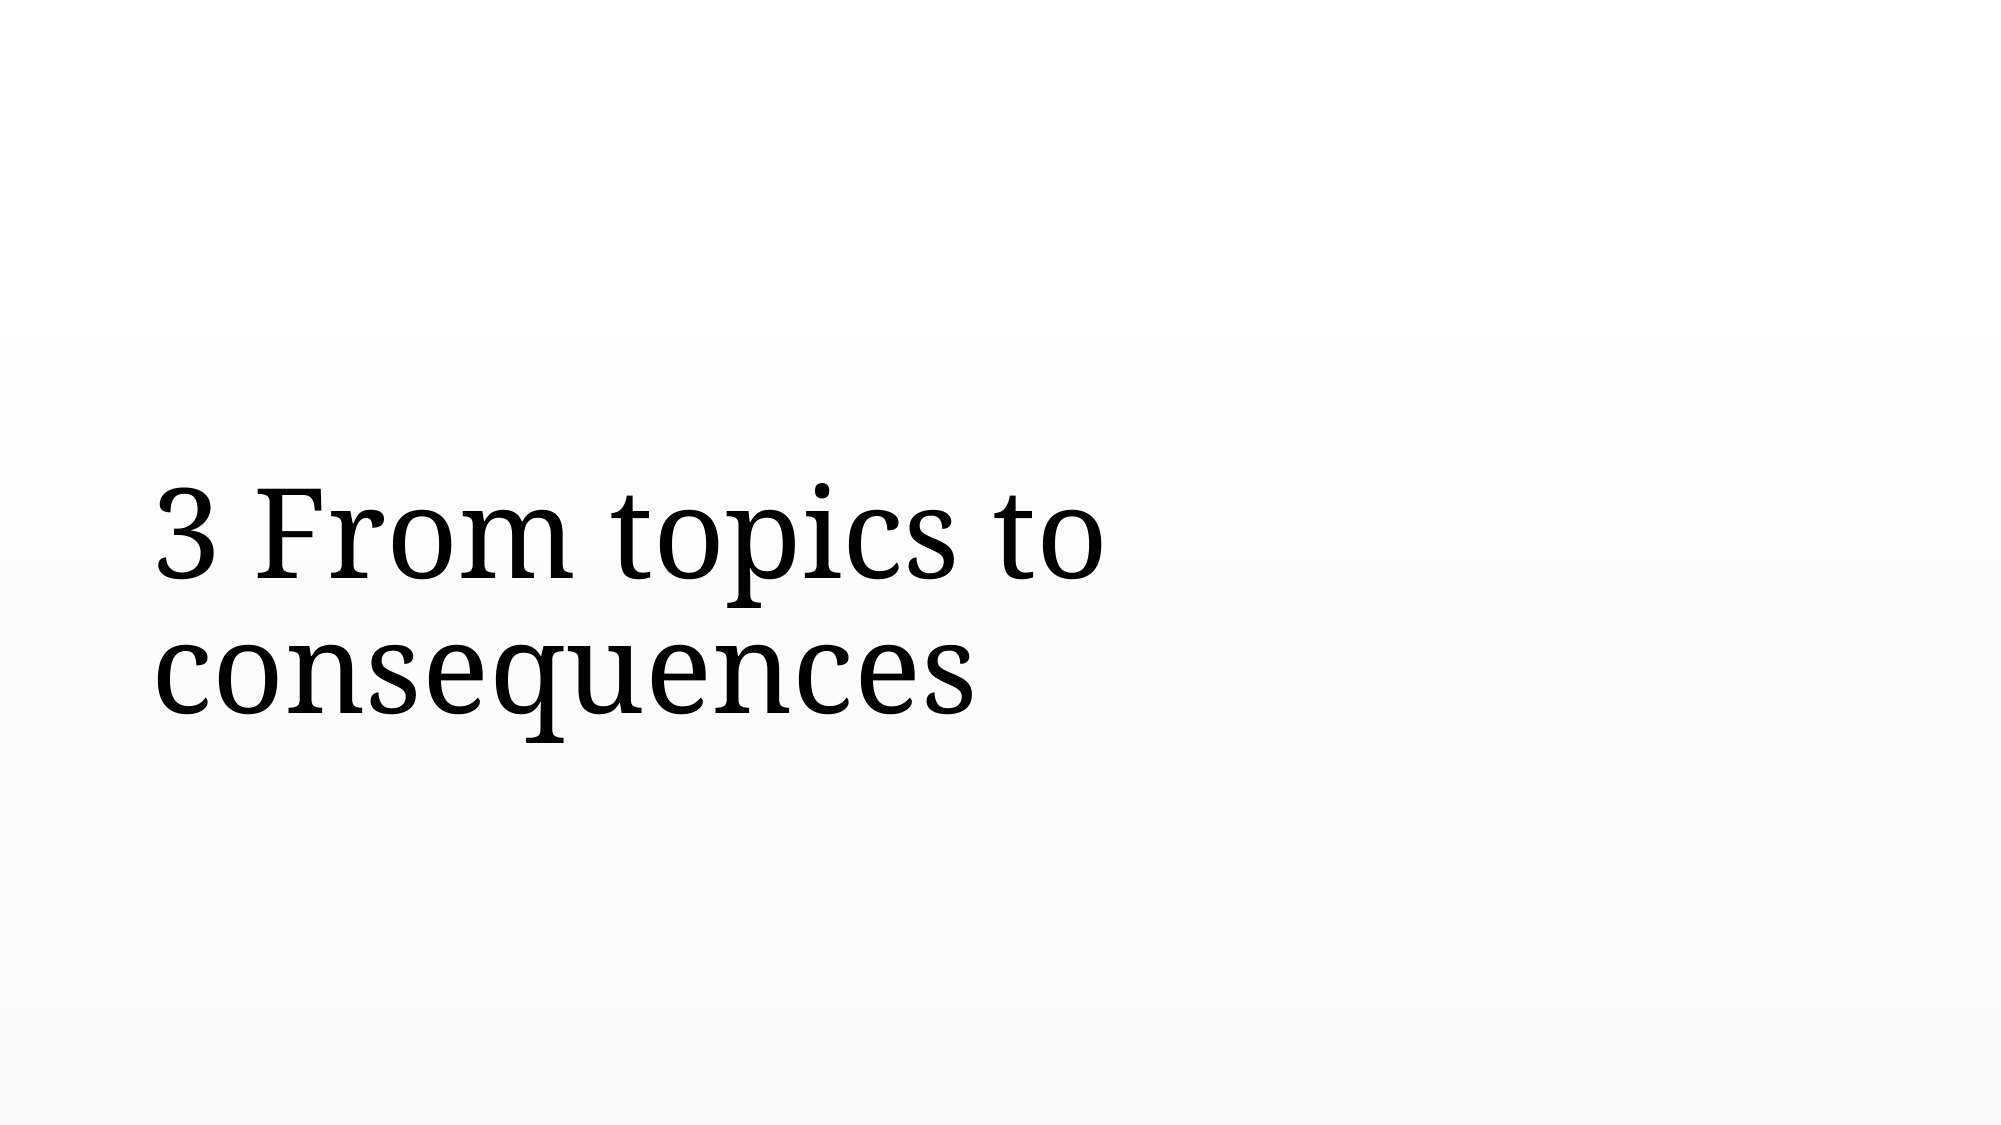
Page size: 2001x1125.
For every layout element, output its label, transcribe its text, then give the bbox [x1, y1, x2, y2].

title 3 From topics to consequences [136, 280, 1862, 749]
